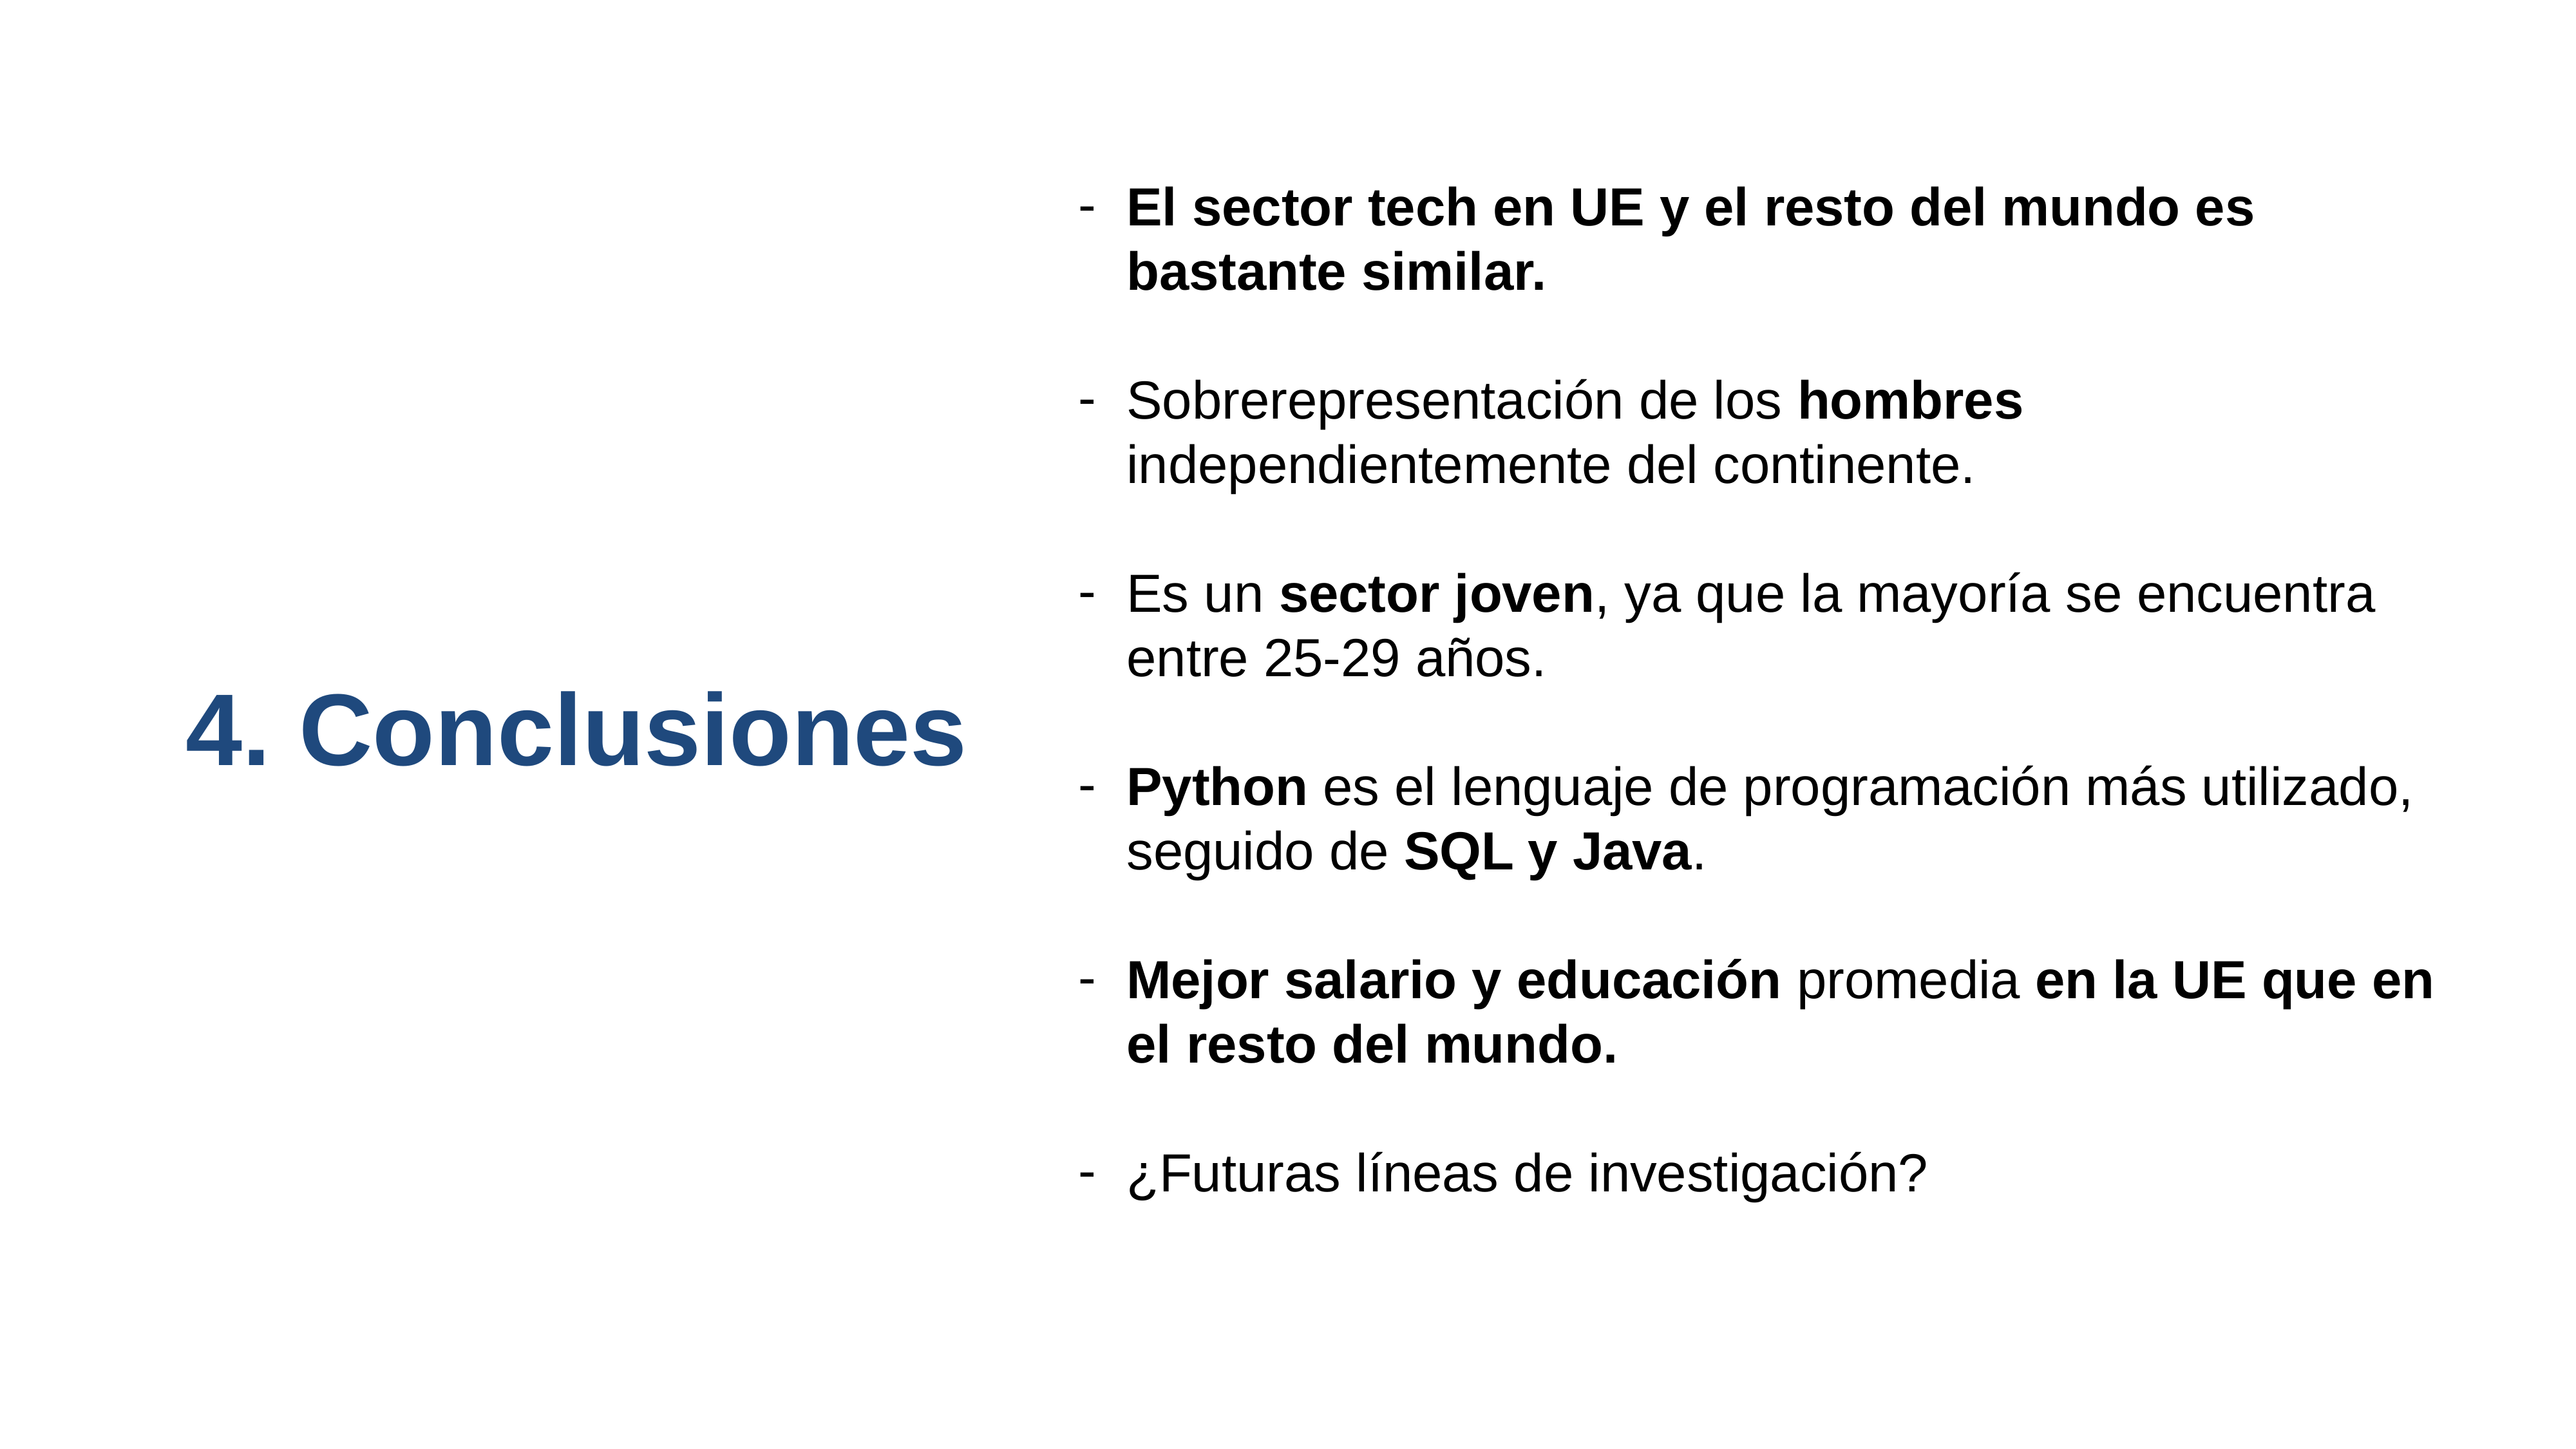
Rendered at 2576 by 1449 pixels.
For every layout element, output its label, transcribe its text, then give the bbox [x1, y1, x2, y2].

title 4. Conclusiones [50, 603, 1068, 846]
text_box El sector tech en UE y el resto del mundo es bastante similar. Sobrerepresentación de los hombres independientemente del continente. Es un sector joven, ya que la mayoría se encuentra entre 25-29 años. Python es el lenguaje de programación más utilizado, seguido de SQL y Java. Mejor salario y educación promedia en la UE que en el resto del mundo. ¿Futuras líneas de investigación? [1068, 162, 2471, 1406]
